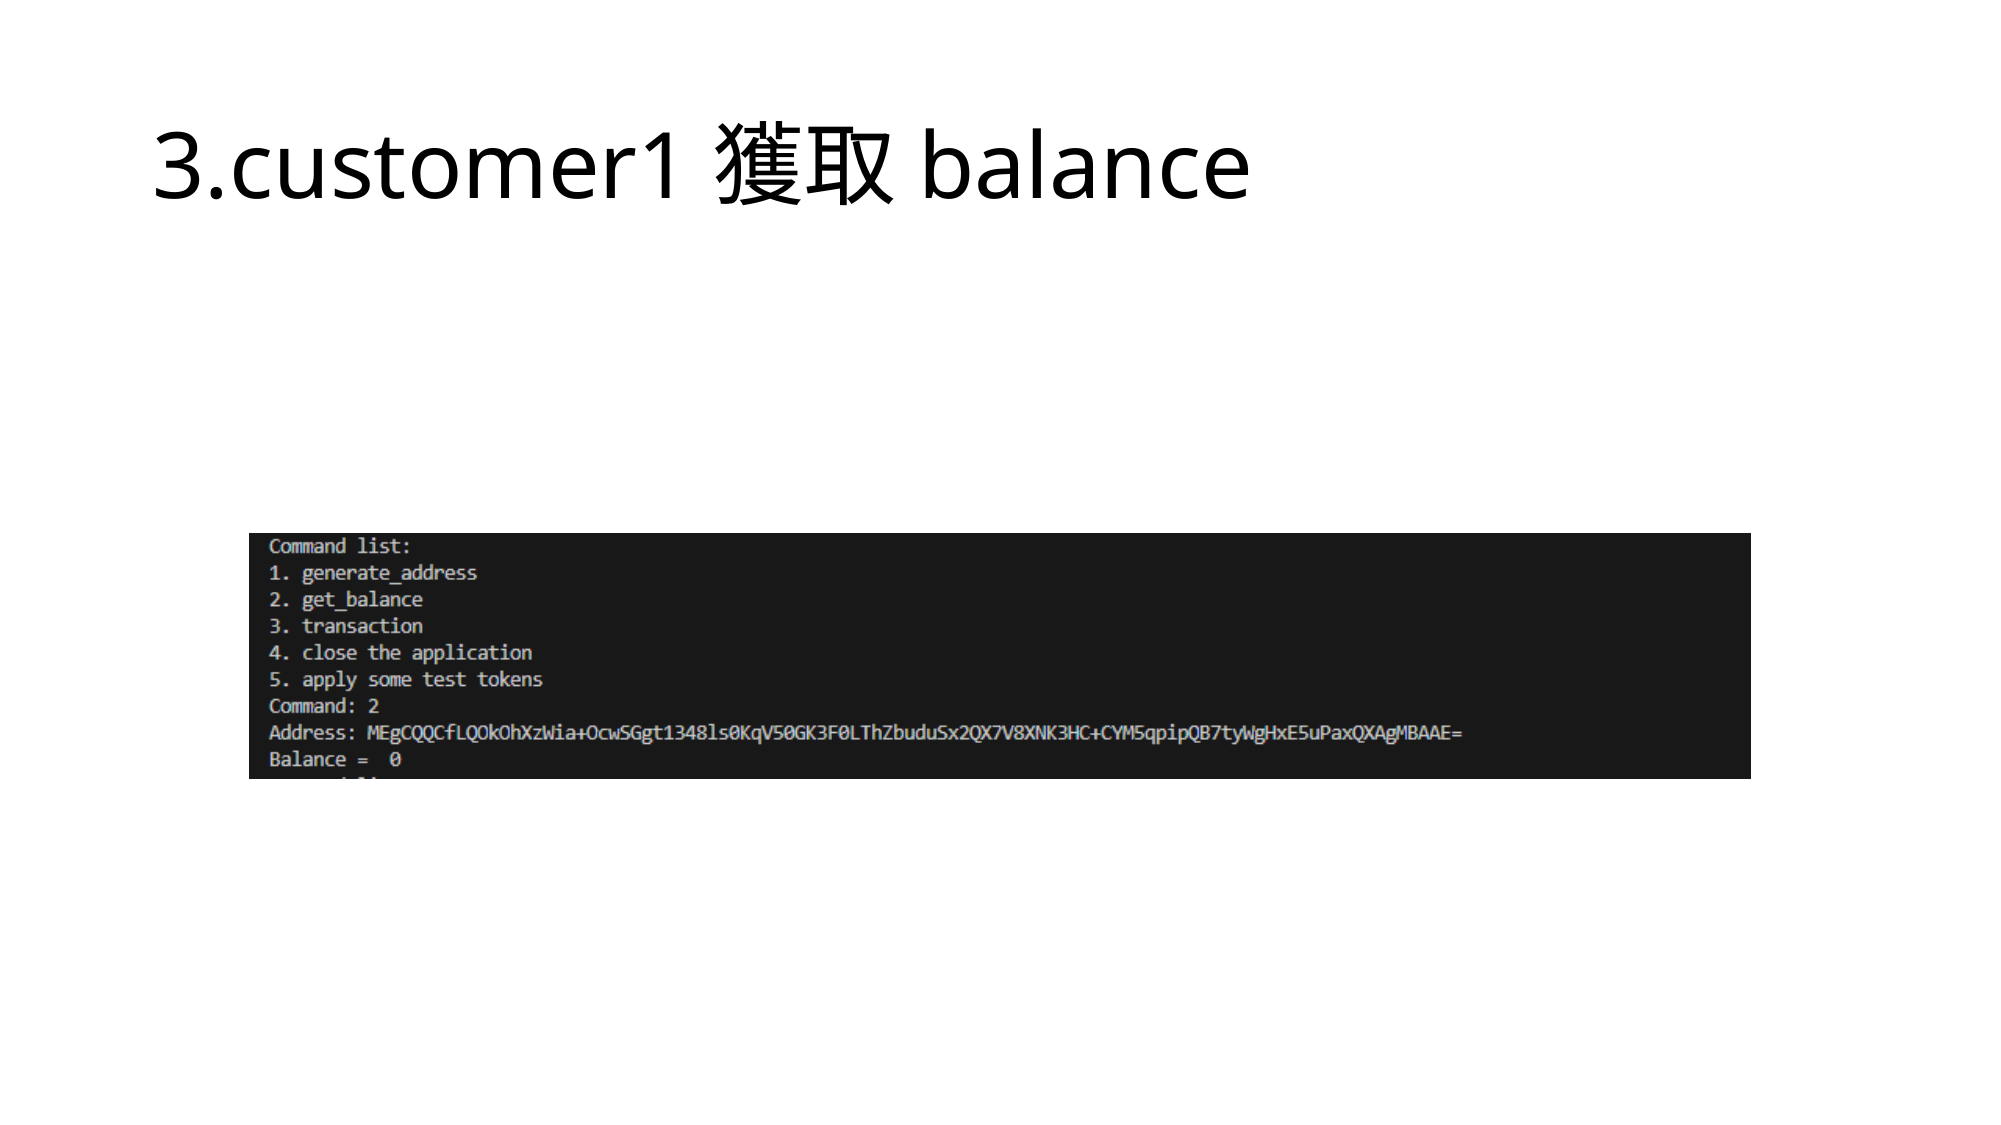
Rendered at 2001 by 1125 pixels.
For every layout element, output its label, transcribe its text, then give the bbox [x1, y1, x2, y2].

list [248, 533, 1752, 780]
title 3.customer1獲取balance [137, 59, 1863, 278]
